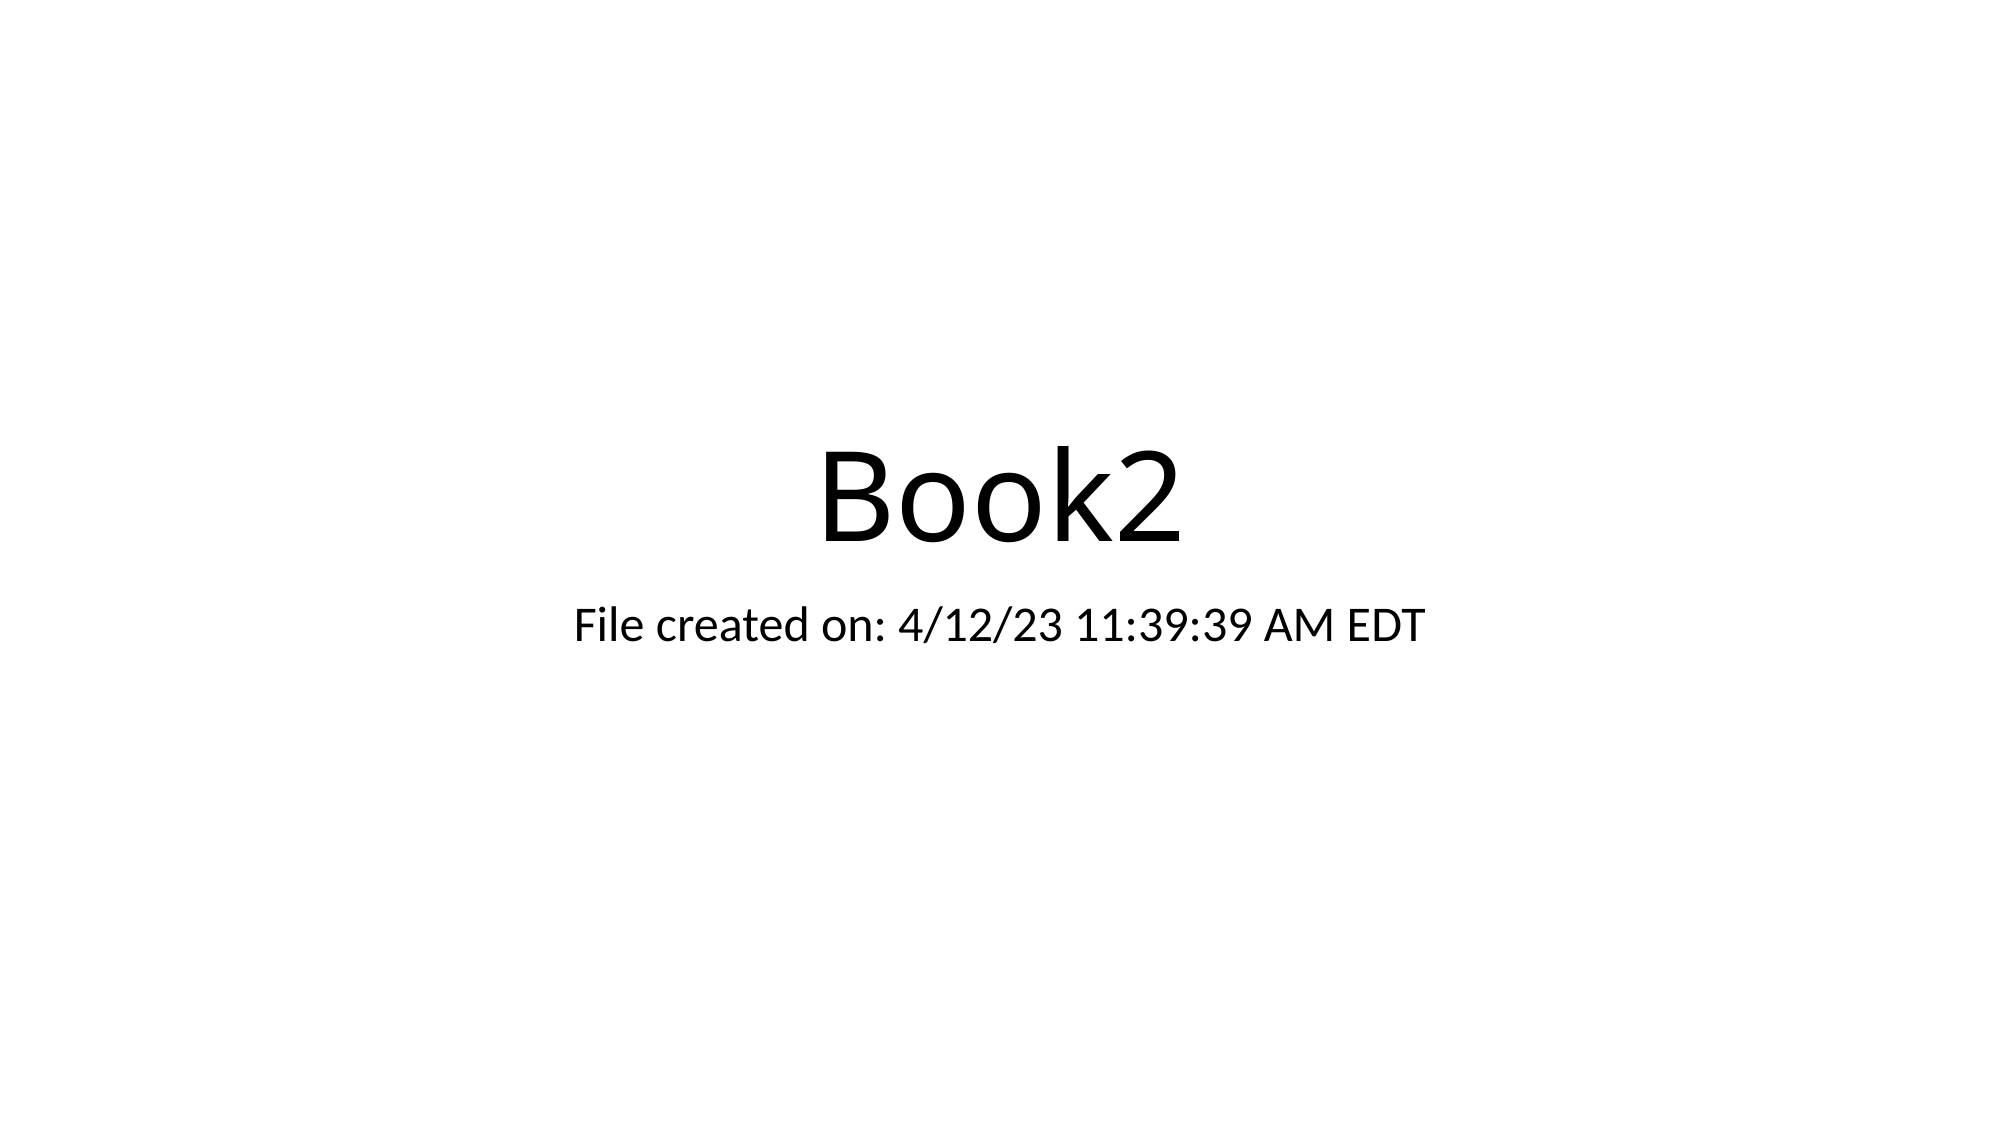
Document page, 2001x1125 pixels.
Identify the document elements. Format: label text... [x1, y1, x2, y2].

subtitle File created on: 4/12/23 11:39:39 AM EDT [249, 590, 1750, 863]
title Book2 [249, 184, 1750, 576]
